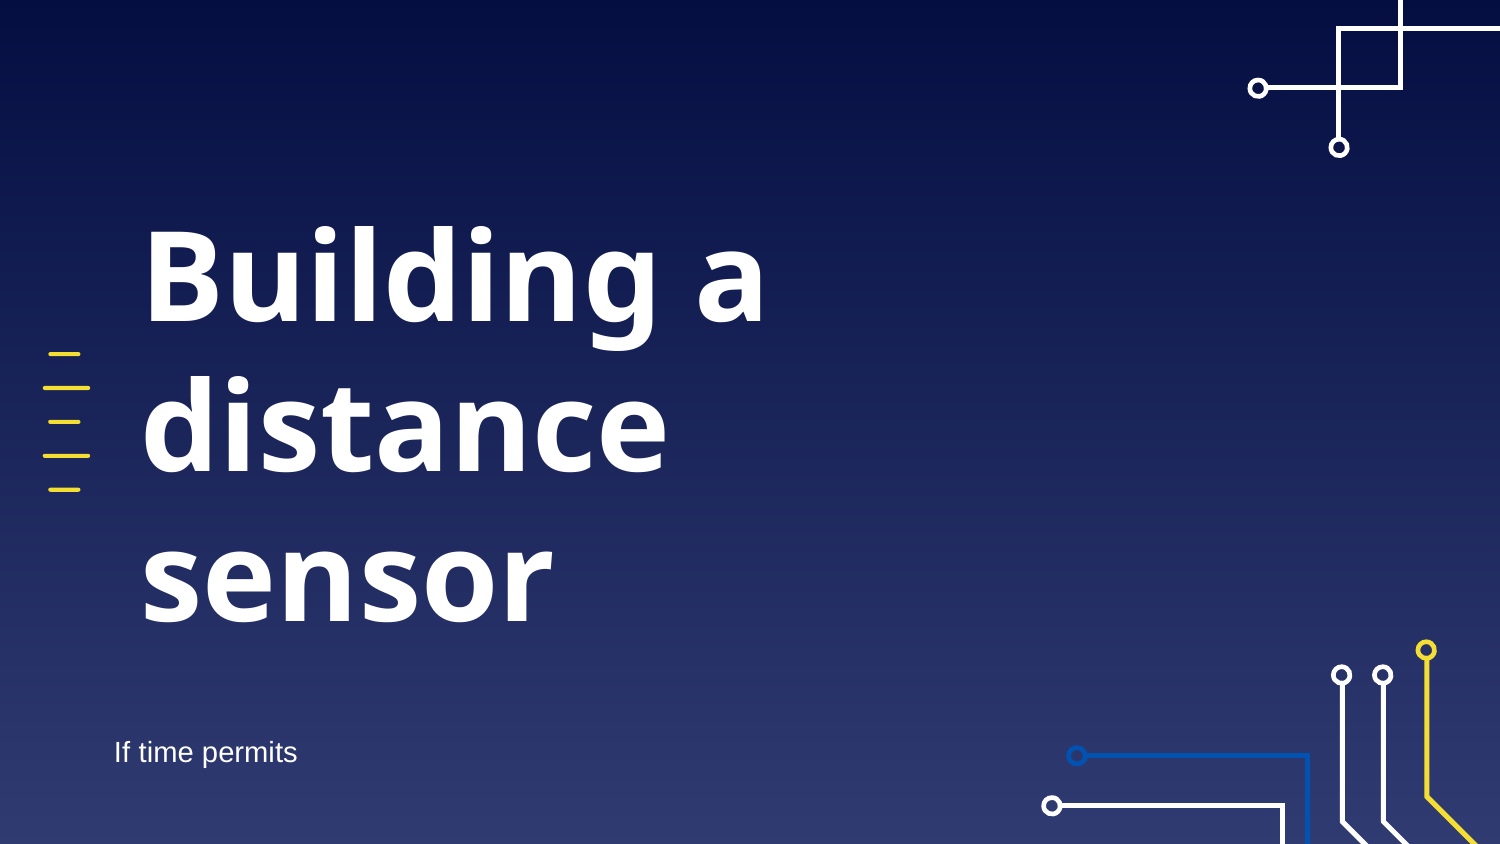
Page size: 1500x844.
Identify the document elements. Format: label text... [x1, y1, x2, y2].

text_box If time permits [99, 725, 314, 776]
title Building a distance sensor [125, 233, 883, 611]
